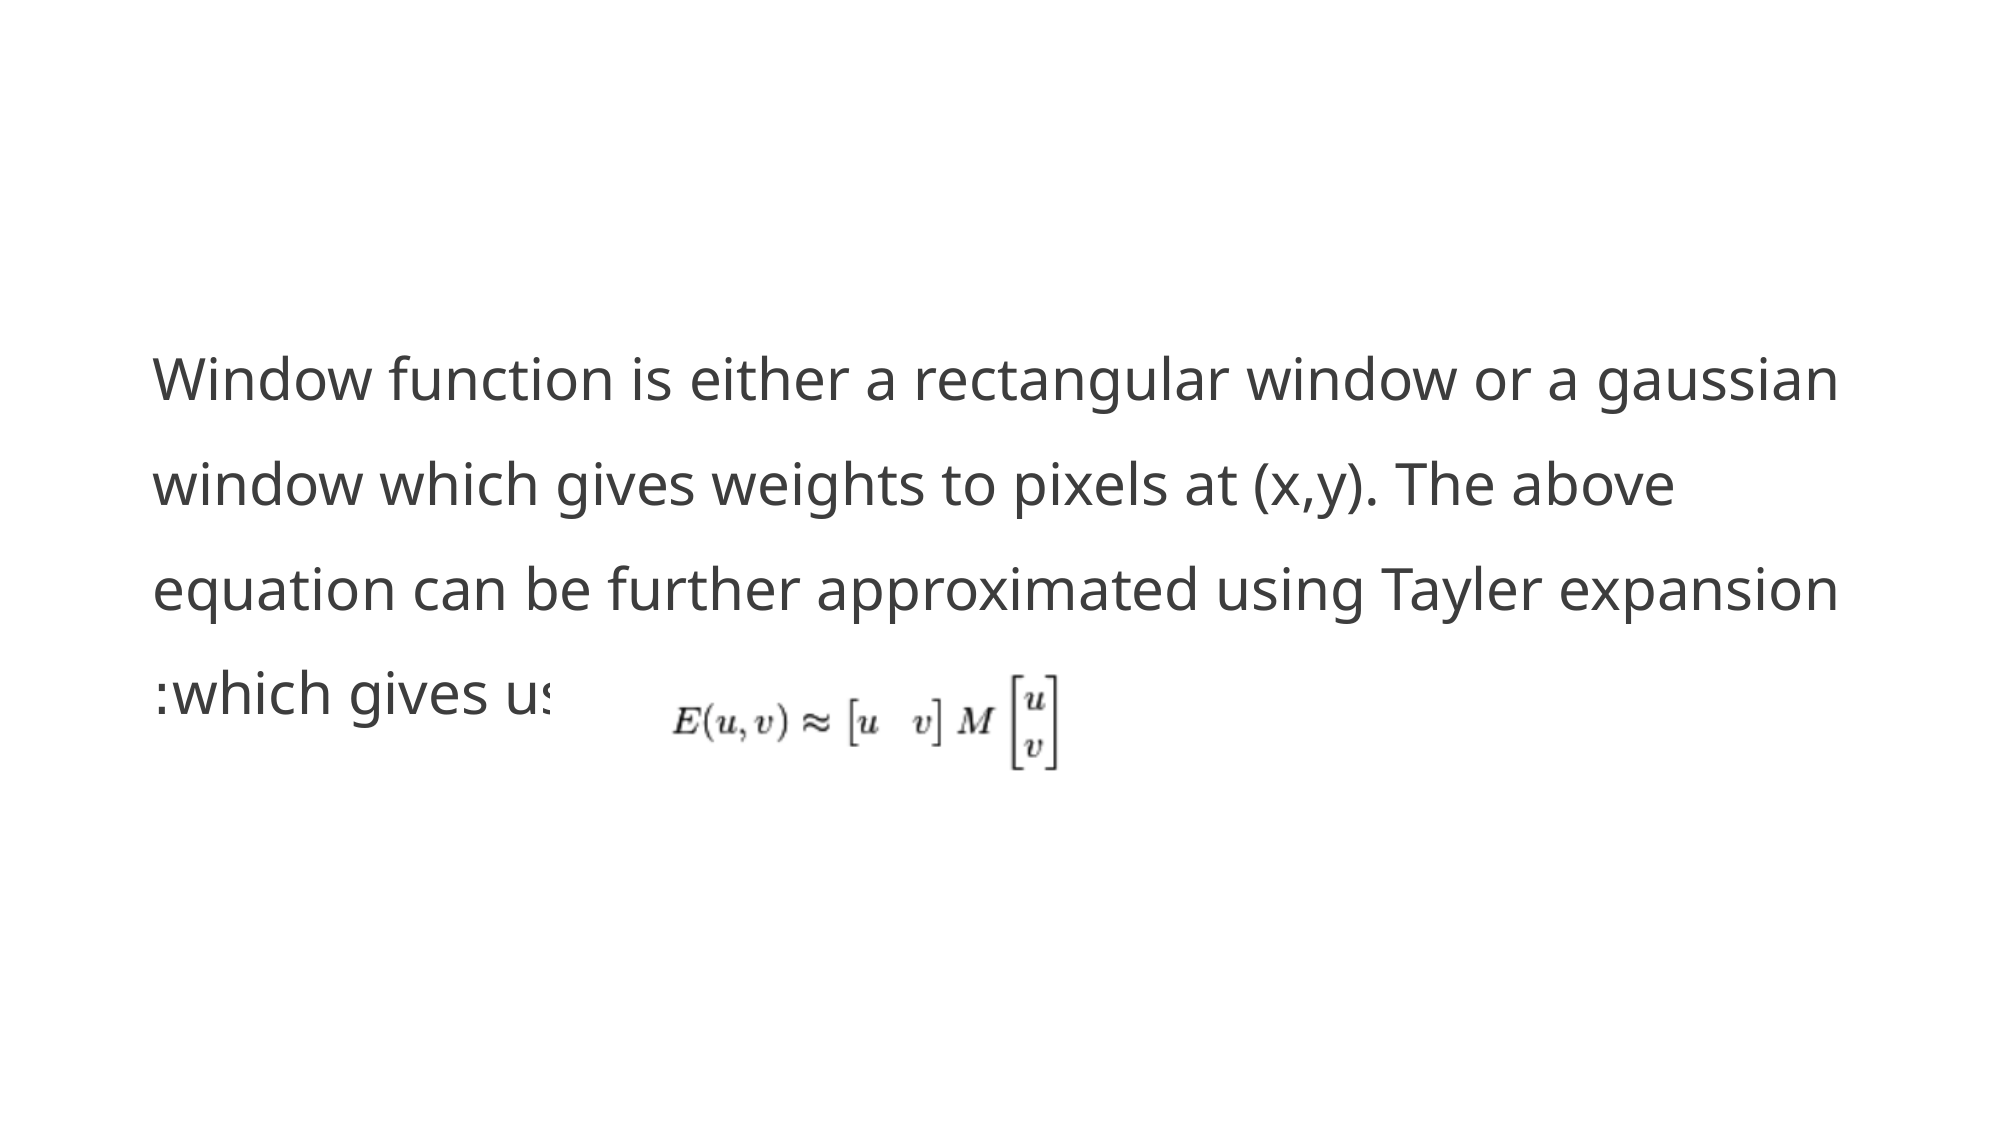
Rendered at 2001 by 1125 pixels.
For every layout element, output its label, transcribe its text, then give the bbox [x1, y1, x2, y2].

picture [550, 656, 1168, 794]
list Window function is either a rectangular window or a gaussian window which gives weights to pixels at (x,y). The above equation can be further approximated using Tayler expansion which gives us the final formula as: [137, 299, 1863, 1014]
